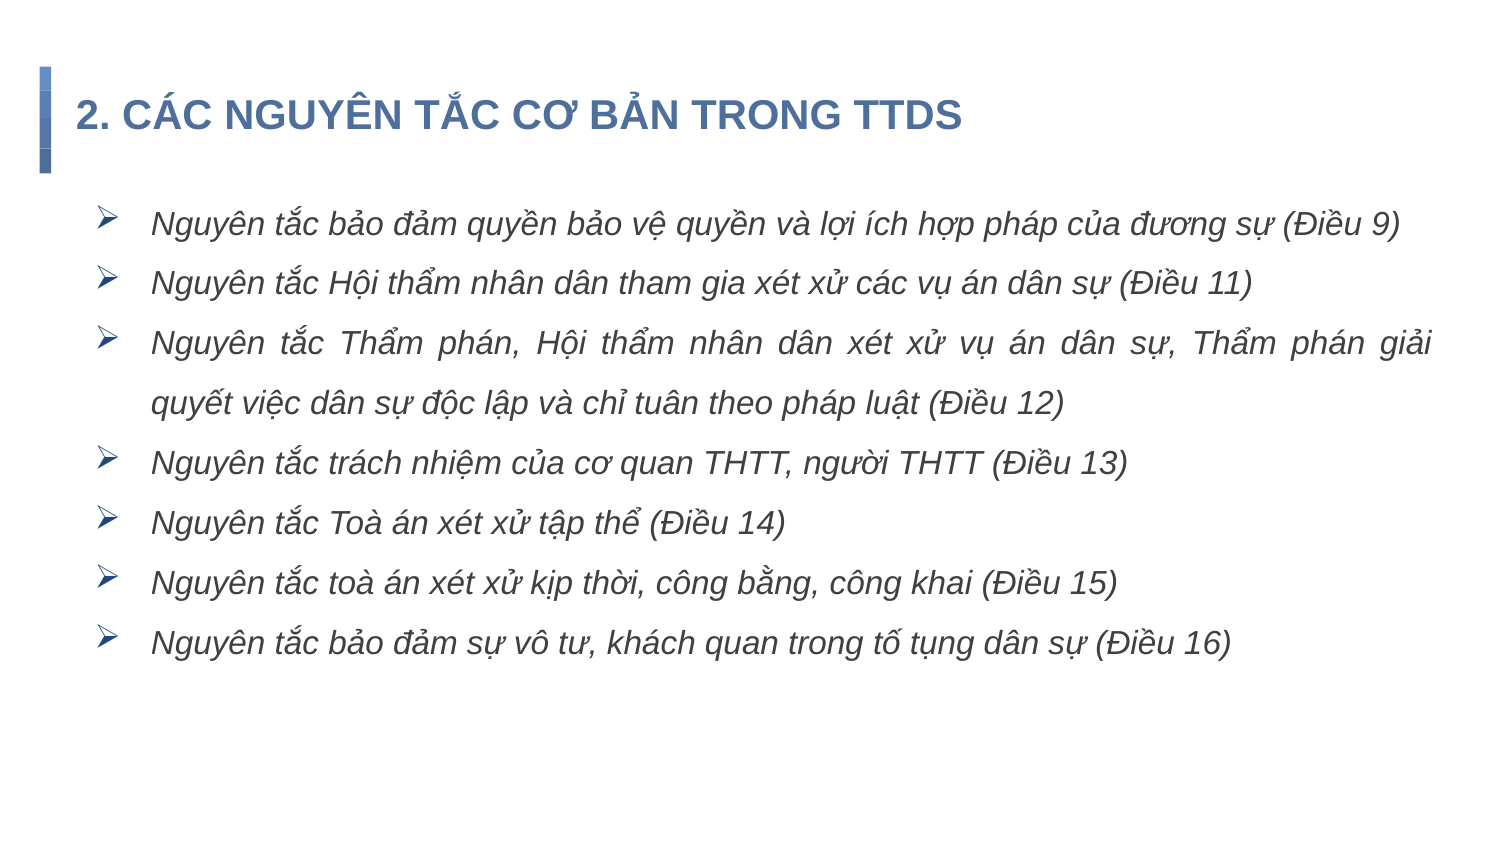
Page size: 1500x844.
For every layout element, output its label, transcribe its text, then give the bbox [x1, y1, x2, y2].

title 2. CÁC NGUYÊN TẮC CƠ BẢN TRONG TTDS [60, 72, 1449, 166]
list Nguyên tắc bảo đảm quyền bảo vệ quyền và lợi ích hợp pháp của đương sự (Điều 9) Nguyên tắc Hội thẩm nhân dân tham gia xét xử các vụ án dân sự (Điều 11) Nguyên tắc Thẩm phán, Hội thẩm nhân dân xét xử vụ án dân sự, Thẩm phán giải quyết việc dân sự độc lập và chỉ tuân theo pháp luật (Điều 12) Nguyên tắc trách nhiệm của cơ quan THTT, người THTT (Điều 13) Nguyên tắc Toà án xét xử tập thể (Điều 14) Nguyên tắc toà án xét xử kịp thời, công bằng, công khai (Điều 15) Nguyên tắc bảo đảm sự vô tư, khách quan trong tố tụng dân sự (Điều 16) [60, 166, 1449, 728]
